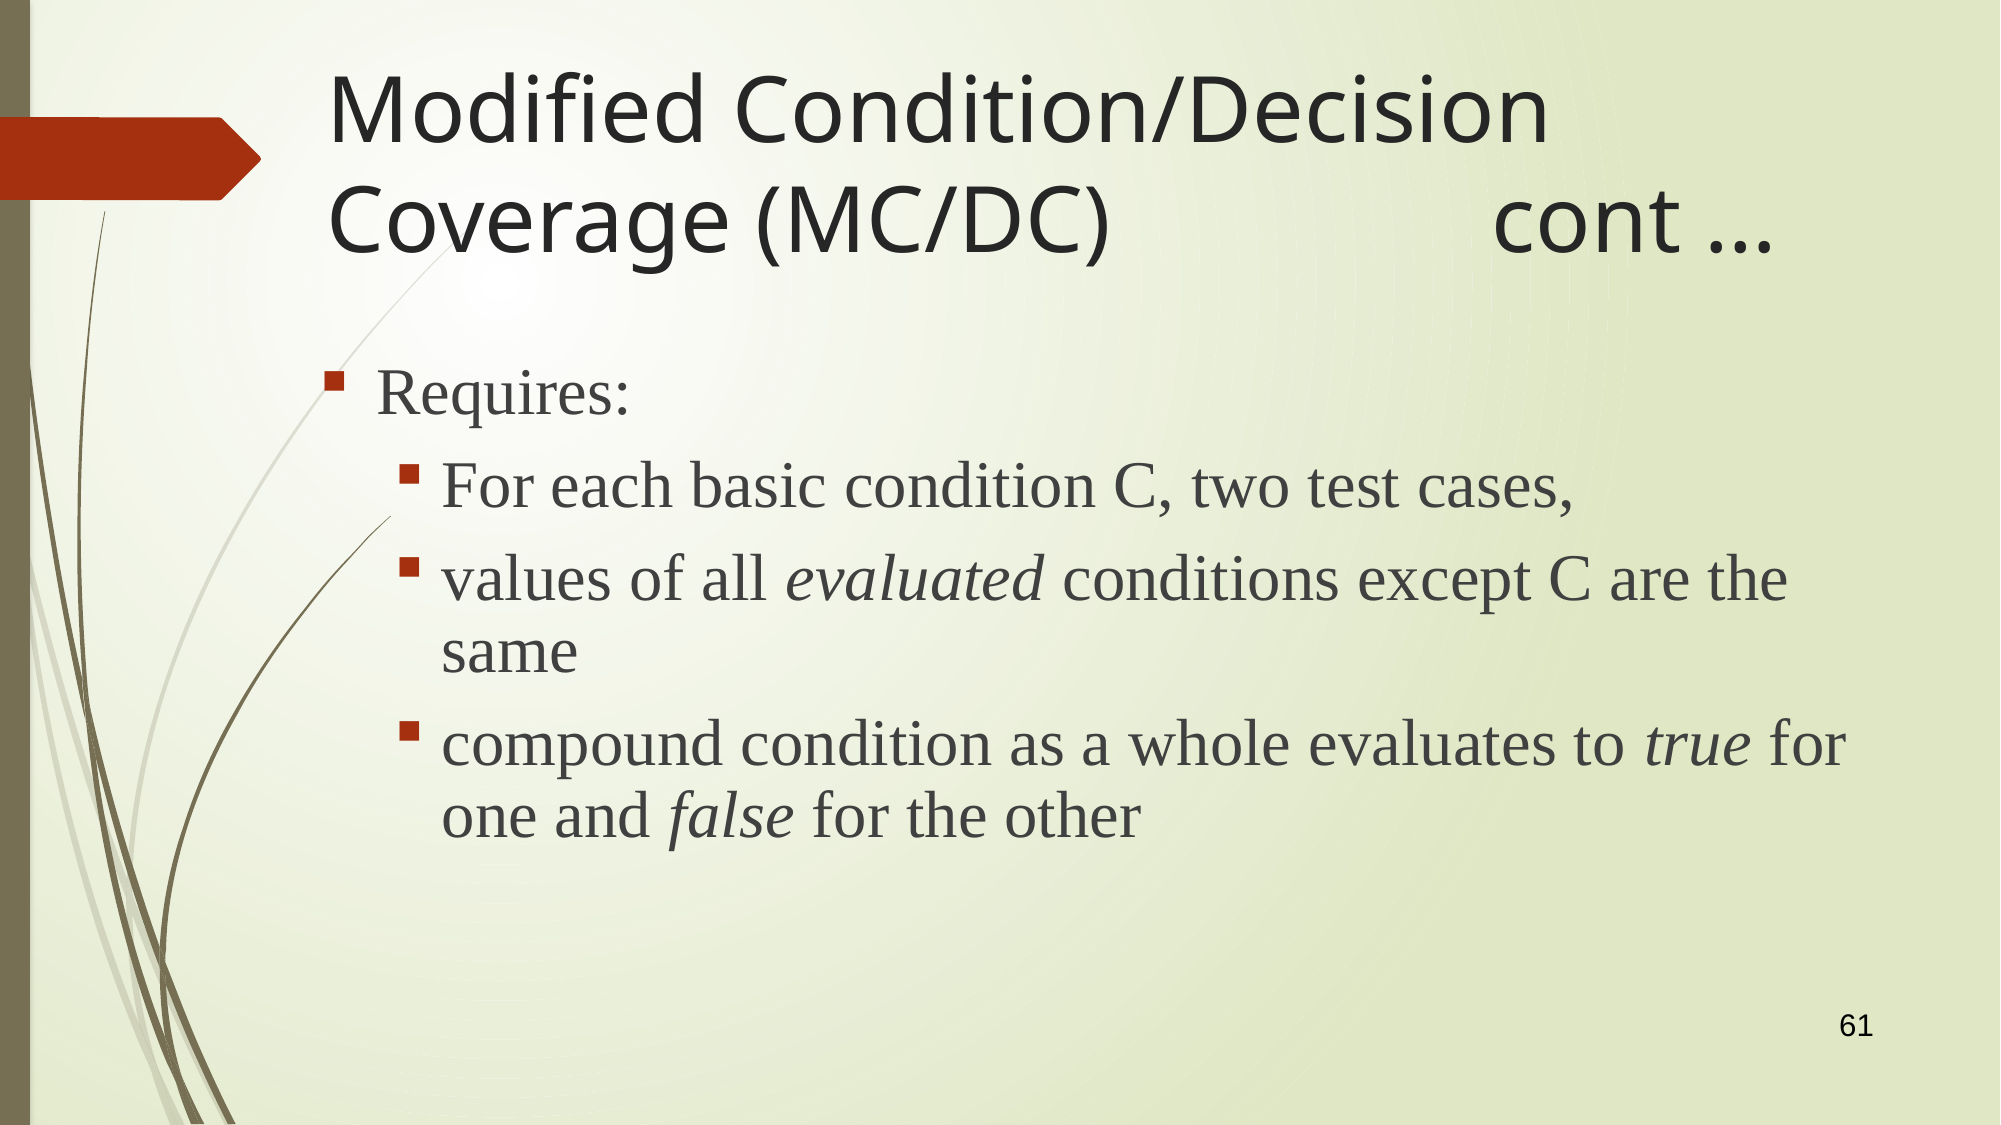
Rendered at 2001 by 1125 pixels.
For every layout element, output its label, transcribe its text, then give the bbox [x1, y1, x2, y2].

title Modified Condition/Decision Coverage (MC/DC) cont … [311, 42, 1972, 253]
list Requires: For each basic condition C, two test cases, values of all evaluated conditions except C are the same compound condition as a whole evaluates to true for one and false for the other [304, 350, 1888, 970]
slide_number 61 [1789, 994, 1890, 1055]
